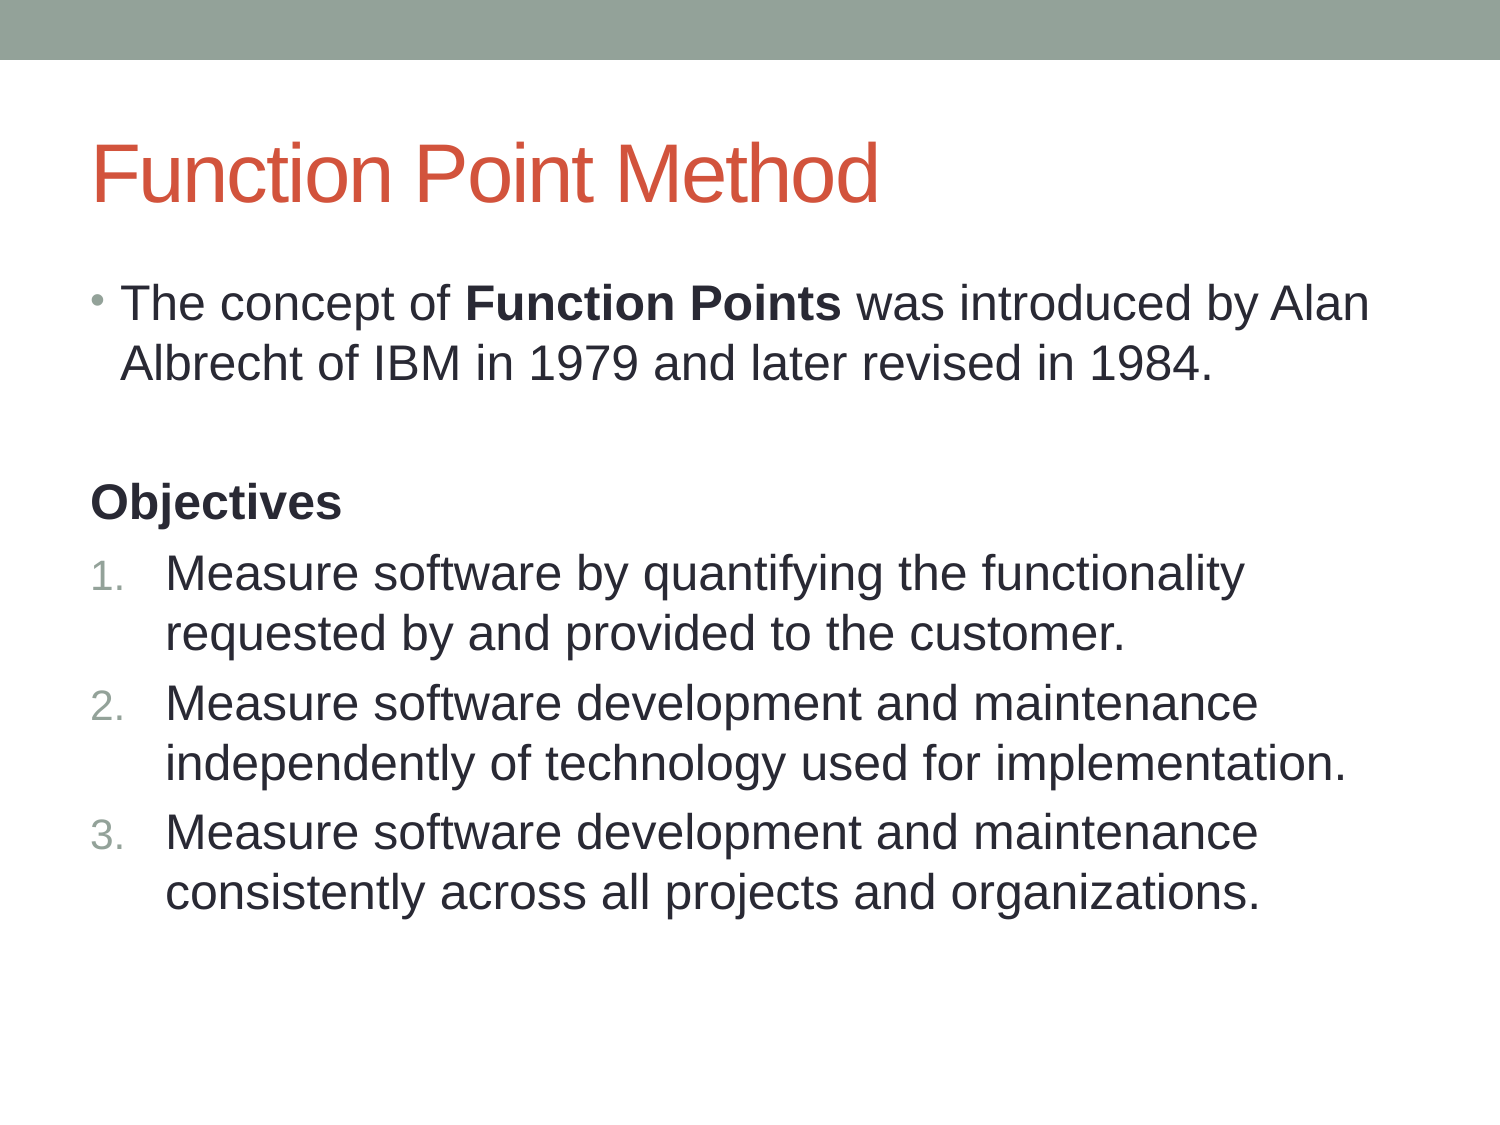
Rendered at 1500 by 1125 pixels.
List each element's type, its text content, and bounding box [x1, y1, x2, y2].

title Function Point Method [75, 87, 1425, 250]
list The concept of Function Points was introduced by Alan Albrecht of IBM in 1979 and later revised in 1984. Objectives Measure software by quantifying the functionality requested by and provided to the customer. Measure software development and maintenance independently of technology used for implementation. Measure software development and maintenance consistently across all projects and organizations. [75, 262, 1425, 1063]
